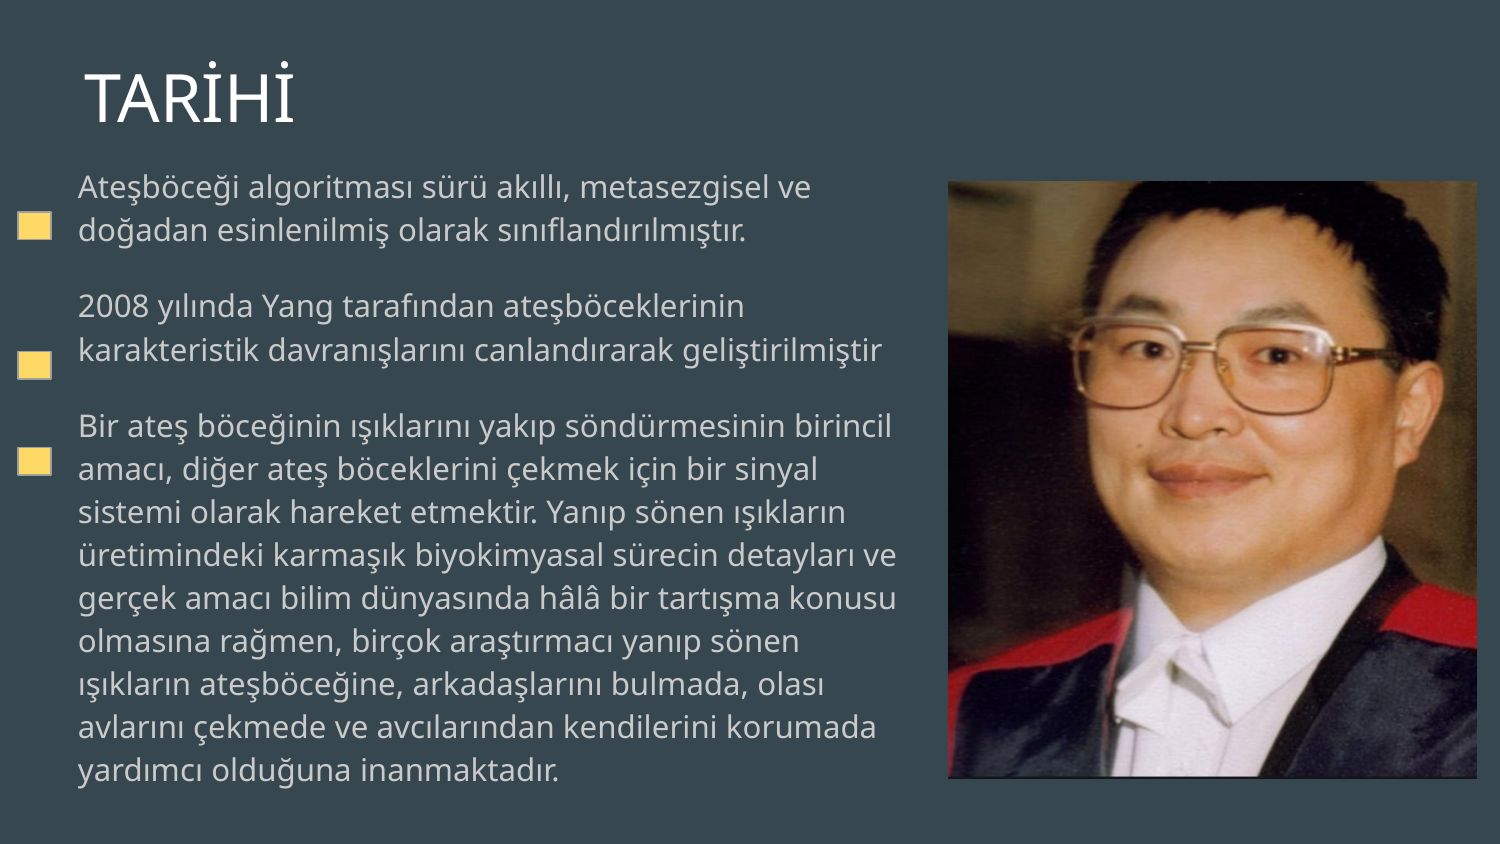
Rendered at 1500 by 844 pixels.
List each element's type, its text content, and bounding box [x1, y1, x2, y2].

title TARİHİ [18, 40, 1438, 123]
picture [948, 181, 1477, 779]
text_box [18, 447, 52, 476]
text_box [18, 211, 52, 240]
list Ateşböceği algoritması sürü akıllı, metasezgisel ve doğadan esinlenilmiş olarak sınıflandırılmıştır. 2008 yılında Yang tarafından ateşböceklerinin karakteristik davranışlarını canlandırarak geliştirilmiştir Bir ateş böceğinin ışıklarını yakıp söndürmesinin birincil amacı, diğer ateş böceklerini çekmek için bir sinyal sistemi olarak hareket etmektir. Yanıp sönen ışıkların üretimindeki karmaşık biyokimyasal sürecin detayları ve gerçek amacı bilim dünyasında hâlâ bir tartışma konusu olmasına rağmen, birçok araştırmacı yanıp sönen ışıkların ateşböceğine, arkadaşlarını bulmada, olası avlarını çekmede ve avcılarından kendilerini korumada yardımcı olduğuna inanmaktadır. [62, 146, 921, 804]
text_box [18, 351, 52, 380]
